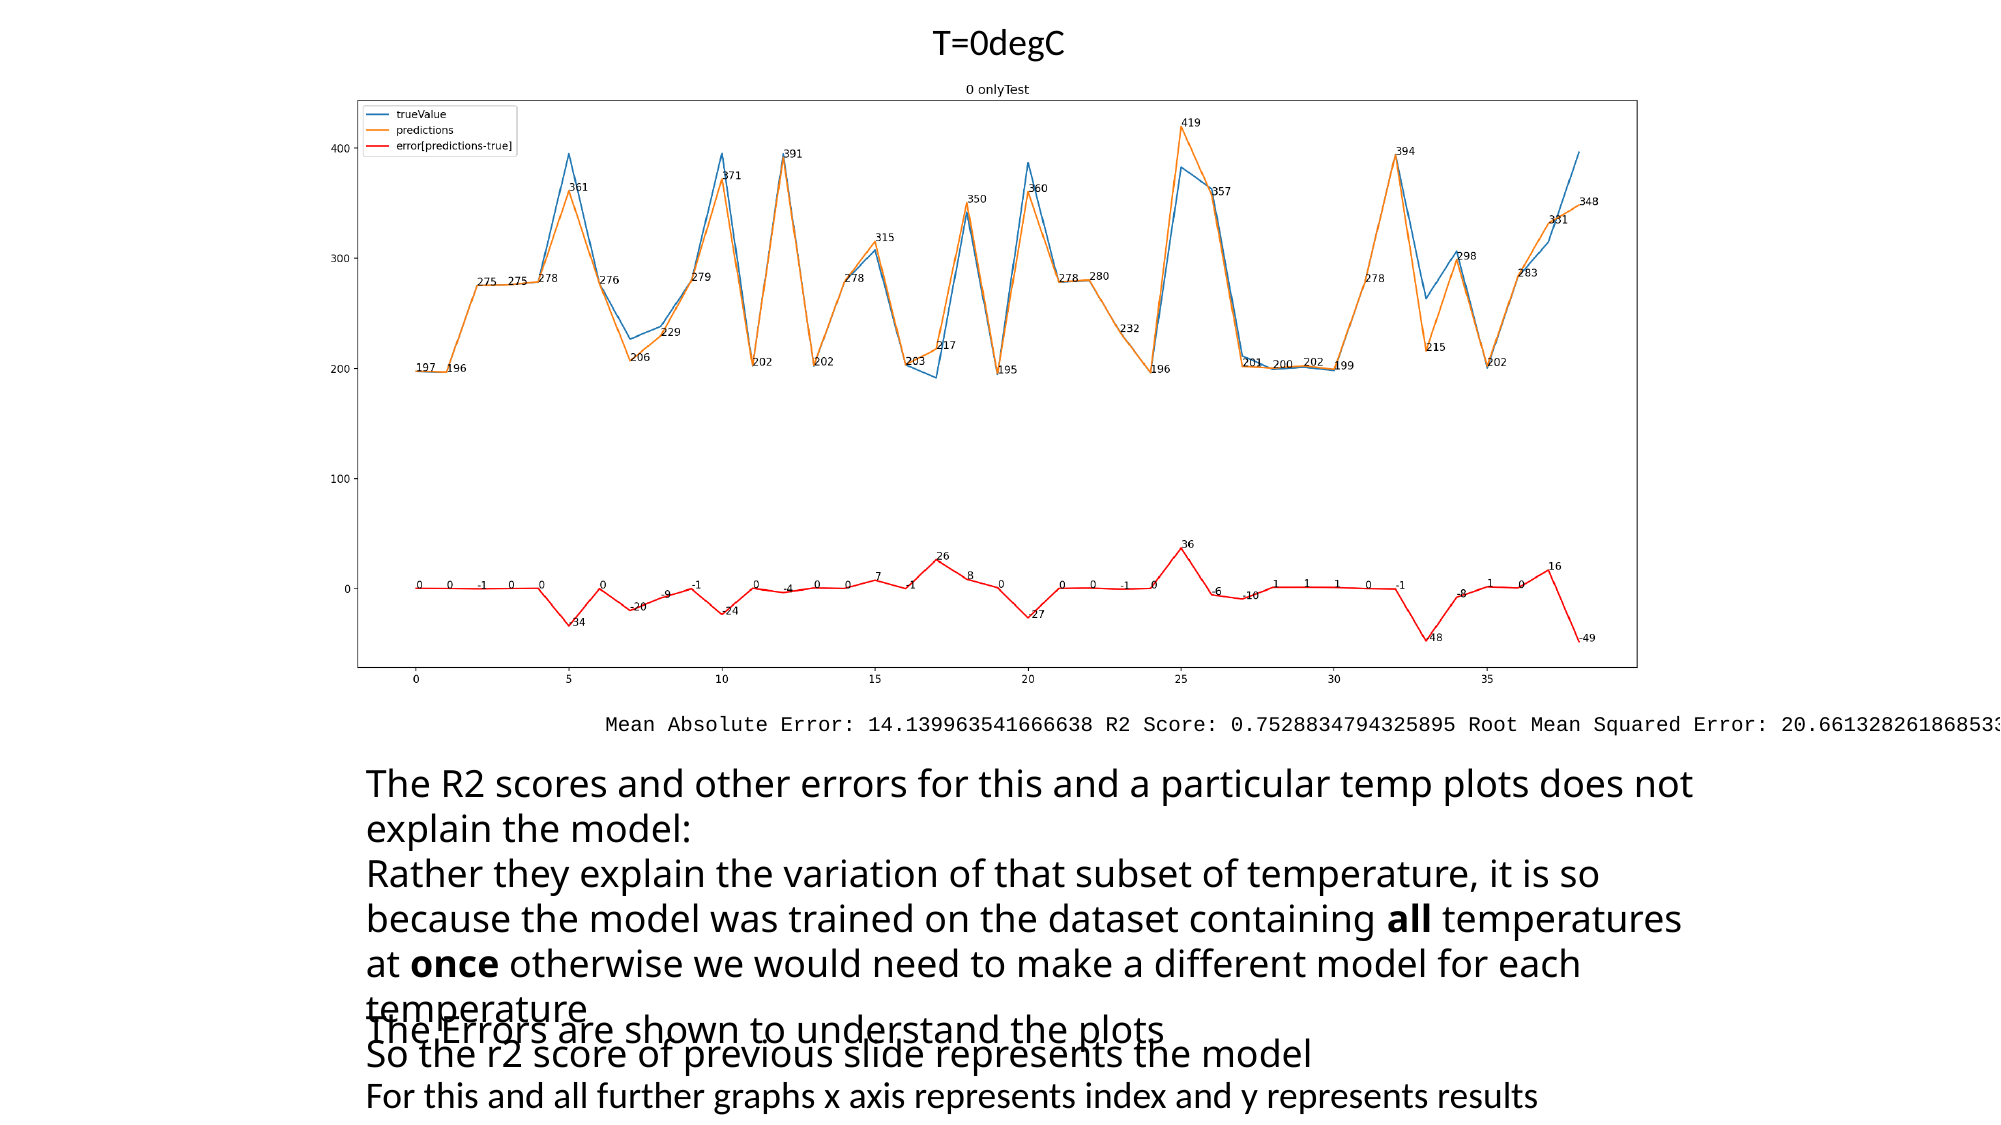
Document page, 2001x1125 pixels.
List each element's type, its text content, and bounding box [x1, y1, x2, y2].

text_box For this and all further graphs x axis represents index and y represents results [351, 1063, 1734, 1123]
text_box The Errors are shown to understand the plots [351, 998, 1778, 1059]
picture [151, 10, 1802, 761]
text_box Mean Absolute Error: 14.139963541666638 R2 Score: 0.7528834794325895 Root Mean Squared Error: 20.661328261868533 [1802, 710, 2000, 736]
text_box The R2 scores and other errors for this and a particular temp plots does not explain the model: Rather they explain the variation of that subset of temperature, it is so because the model was trained on the dataset containing all temperatures at once otherwise we would need to make a different model for each temperature So the r2 score of previous slide represents the model [351, 761, 1734, 998]
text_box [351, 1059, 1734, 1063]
